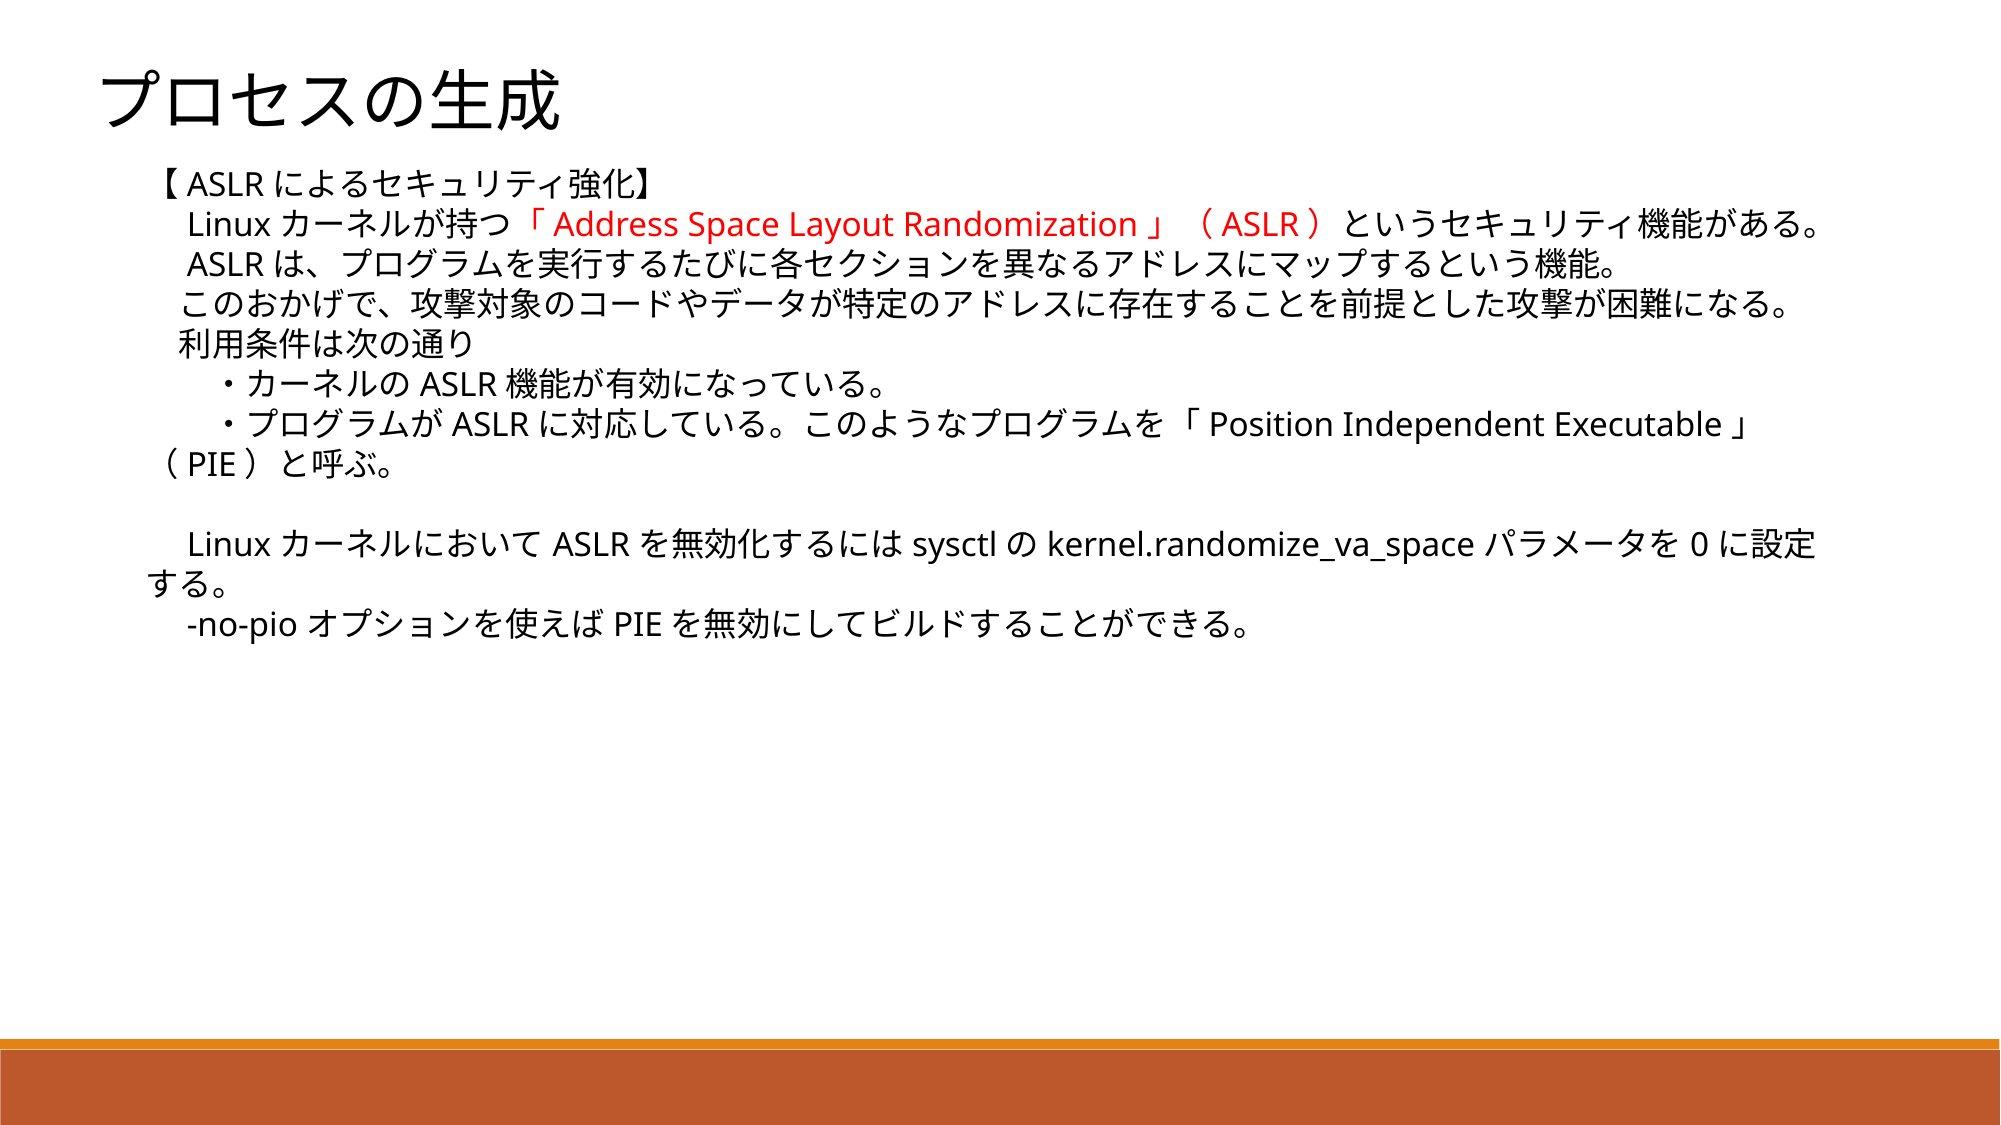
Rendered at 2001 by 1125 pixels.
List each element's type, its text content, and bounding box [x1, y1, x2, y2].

text_box 【ASLRによるセキュリティ強化】 Linuxカーネルが持つ「Address Space Layout Randomization」（ASLR）というセキュリティ機能がある。 ASLRは、プログラムを実行するたびに各セクションを異なるアドレスにマップするという機能。 このおかげで、攻撃対象のコードやデータが特定のアドレスに存在することを前提とした攻撃が困難になる。 利用条件は次の通り ・カーネルのASLR機能が有効になっている。 ・プログラムがASLRに対応している。このようなプログラムを「Position Independent Executable」（PIE）と呼ぶ。 LinuxカーネルにおいてASLRを無効化するにはsysctlのkernel.randomize_va_spaceパラメータを0に設定する。 -no-pioオプションを使えばPIEを無効にしてビルドすることができる。 [130, 156, 1851, 651]
text_box プロセスの生成 [80, 50, 798, 146]
